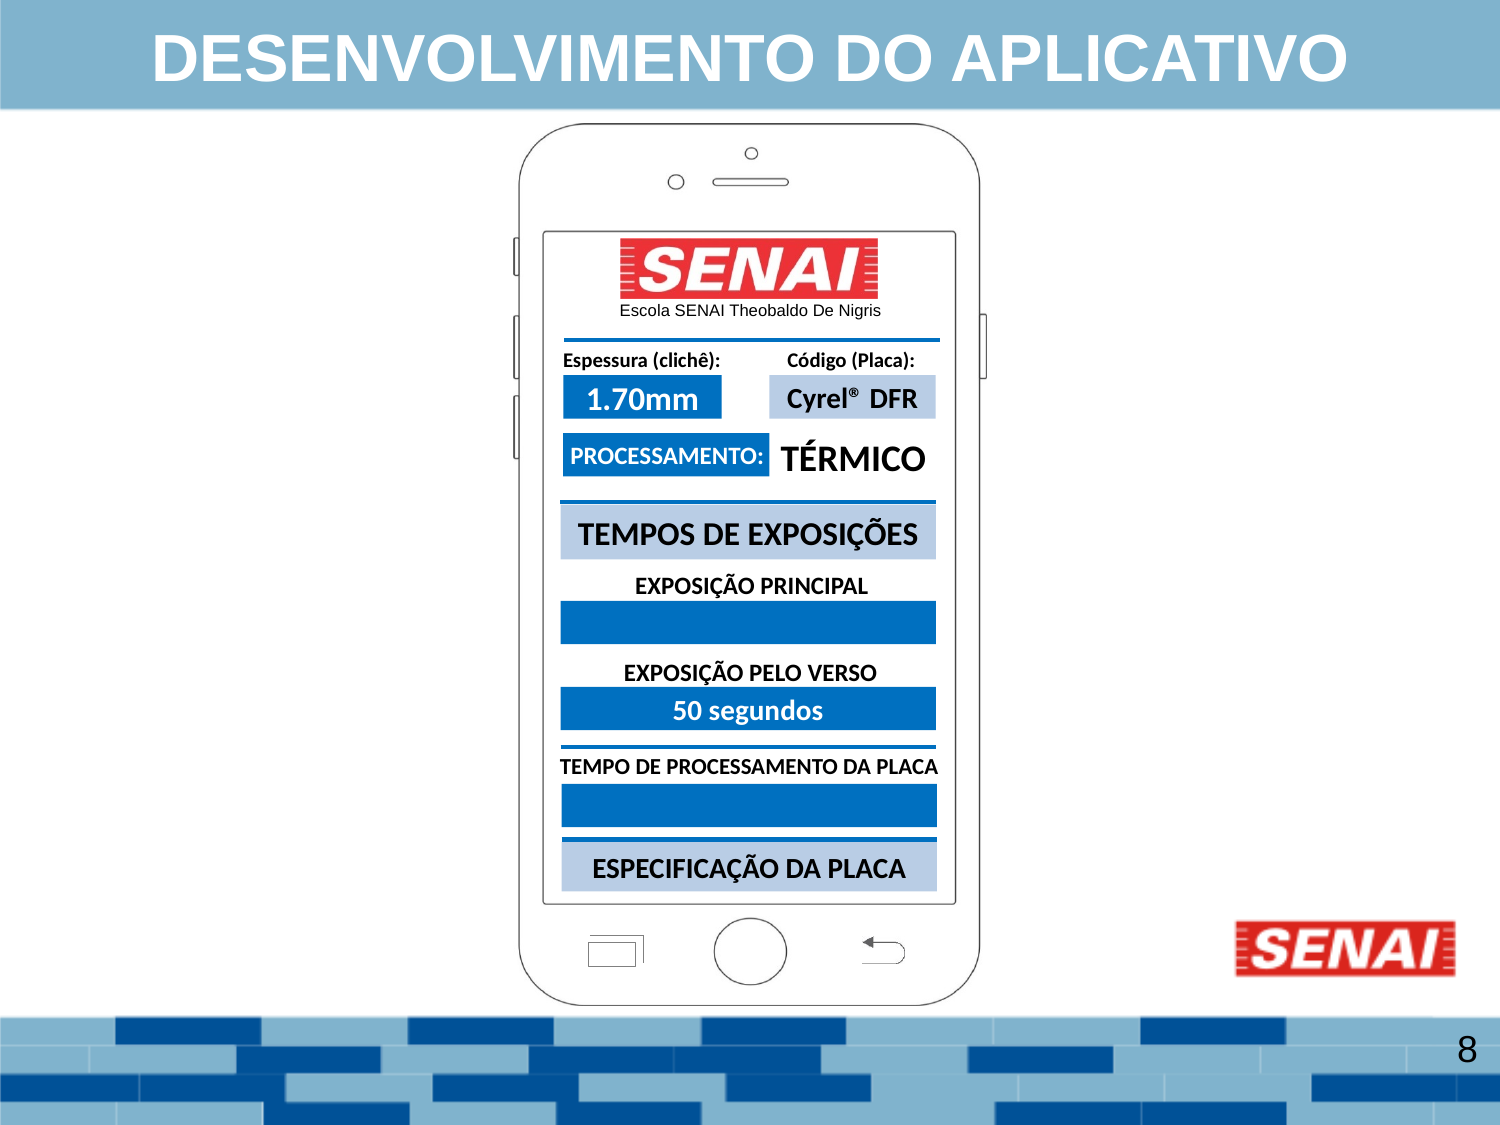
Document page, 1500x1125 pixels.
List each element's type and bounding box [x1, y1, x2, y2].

text_box [546, 338, 948, 695]
picture [0, 0, 1500, 1125]
